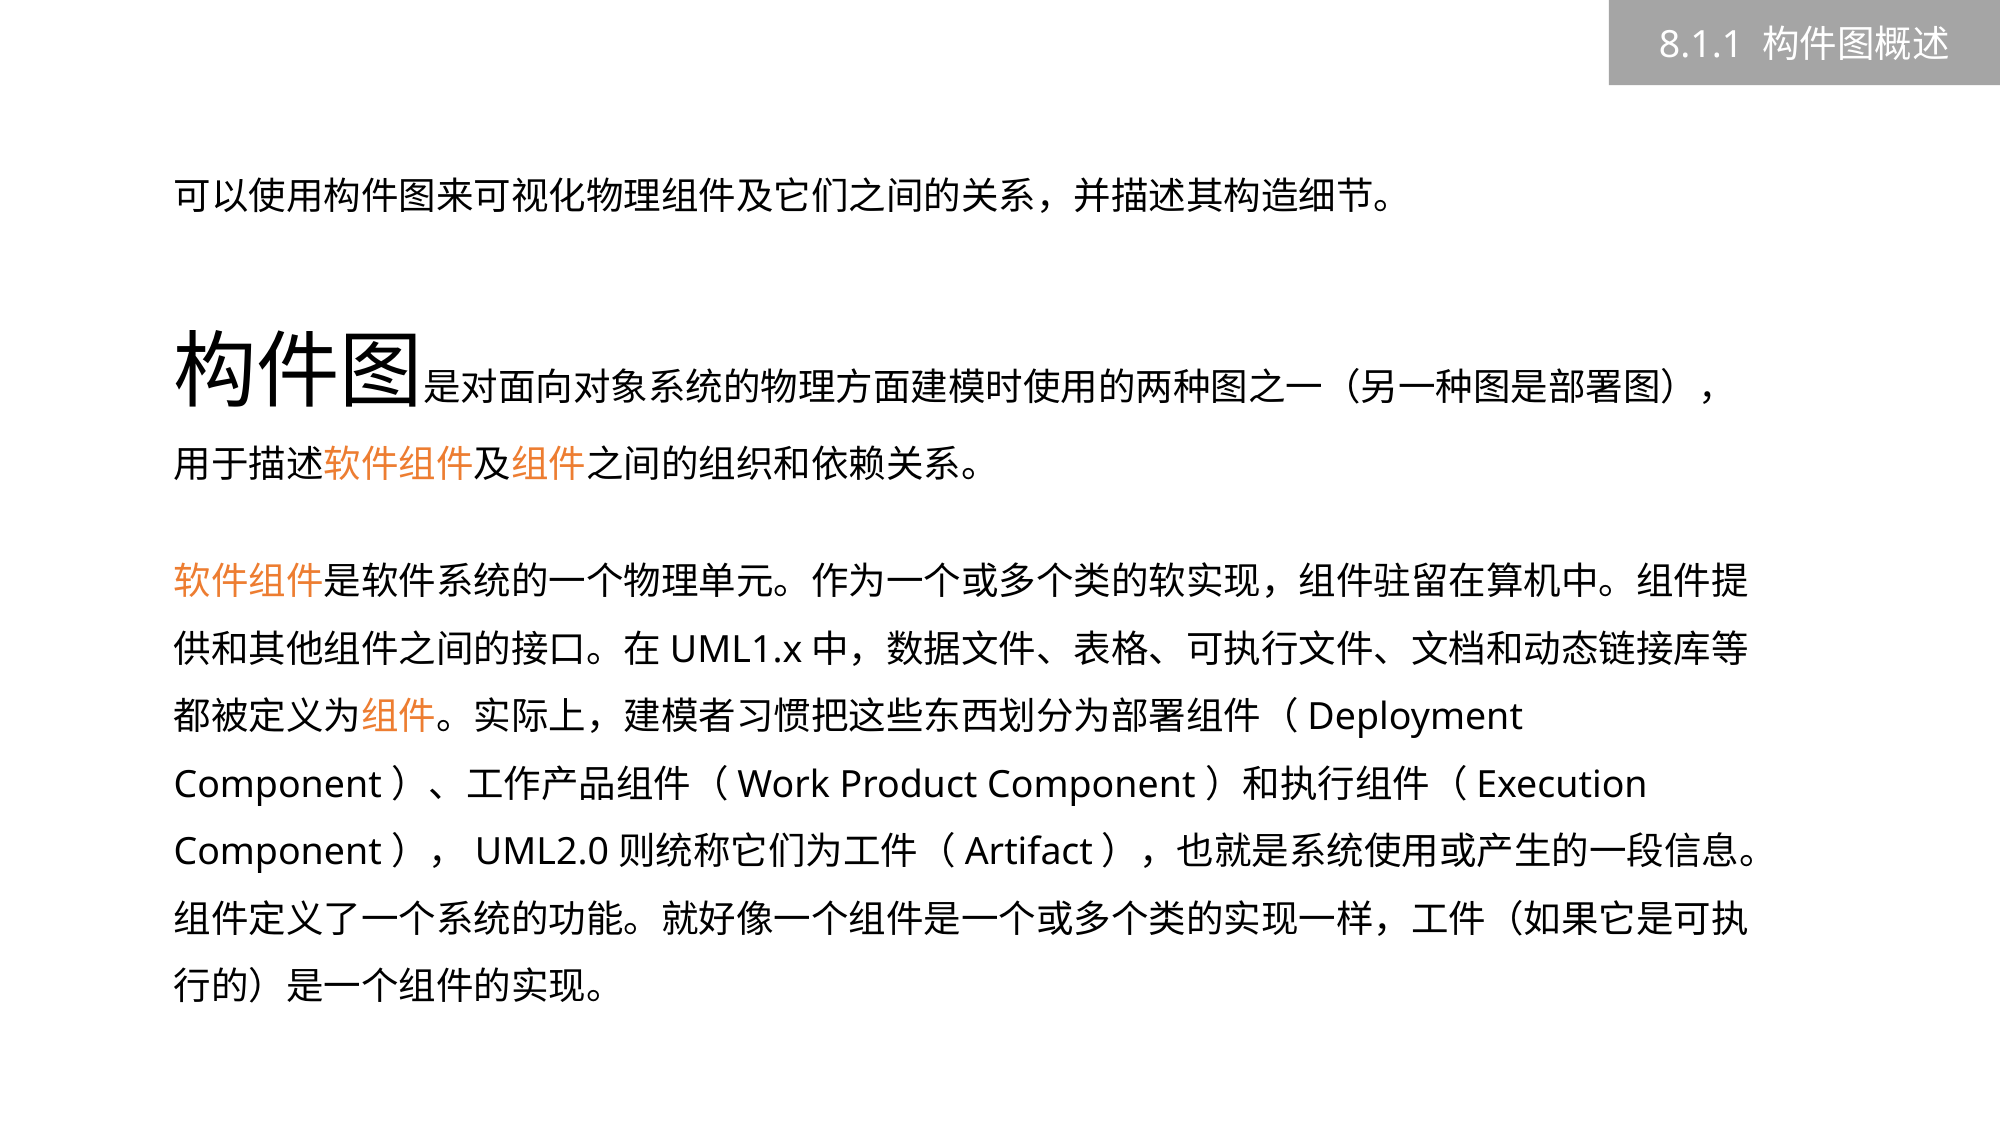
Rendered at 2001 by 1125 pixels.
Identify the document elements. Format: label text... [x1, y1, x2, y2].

text_box 可以使用构件图来可视化物理组件及它们之间的关系，并描述其构造细节。 构件图是对面向对象系统的物理方面建模时使用的两种图之一（另一种图是部署图），用于描述软件组件及组件之间的组织和依赖关系。 软件组件是软件系统的一个物理单元。作为一个或多个类的软实现，组件驻留在算机中。组件提供和其他组件之间的接口。在UML1.x中，数据文件、表格、可执行文件、文档和动态链接库等都被定义为组件。实际上，建模者习惯把这些东西划分为部署组件（Deployment Component）、工作产品组件（Work Product Component）和执行组件（Execution Component），UML2.0则统称它们为工件（Artifact），也就是系统使用或产生的一段信息。组件定义了一个系统的功能。就好像一个组件是一个或多个类的实现一样，工件（如果它是可执行的）是一个组件的实现。 [158, 142, 1786, 1015]
text_box 8.1.1 构件图概述 [1607, 0, 2000, 87]
